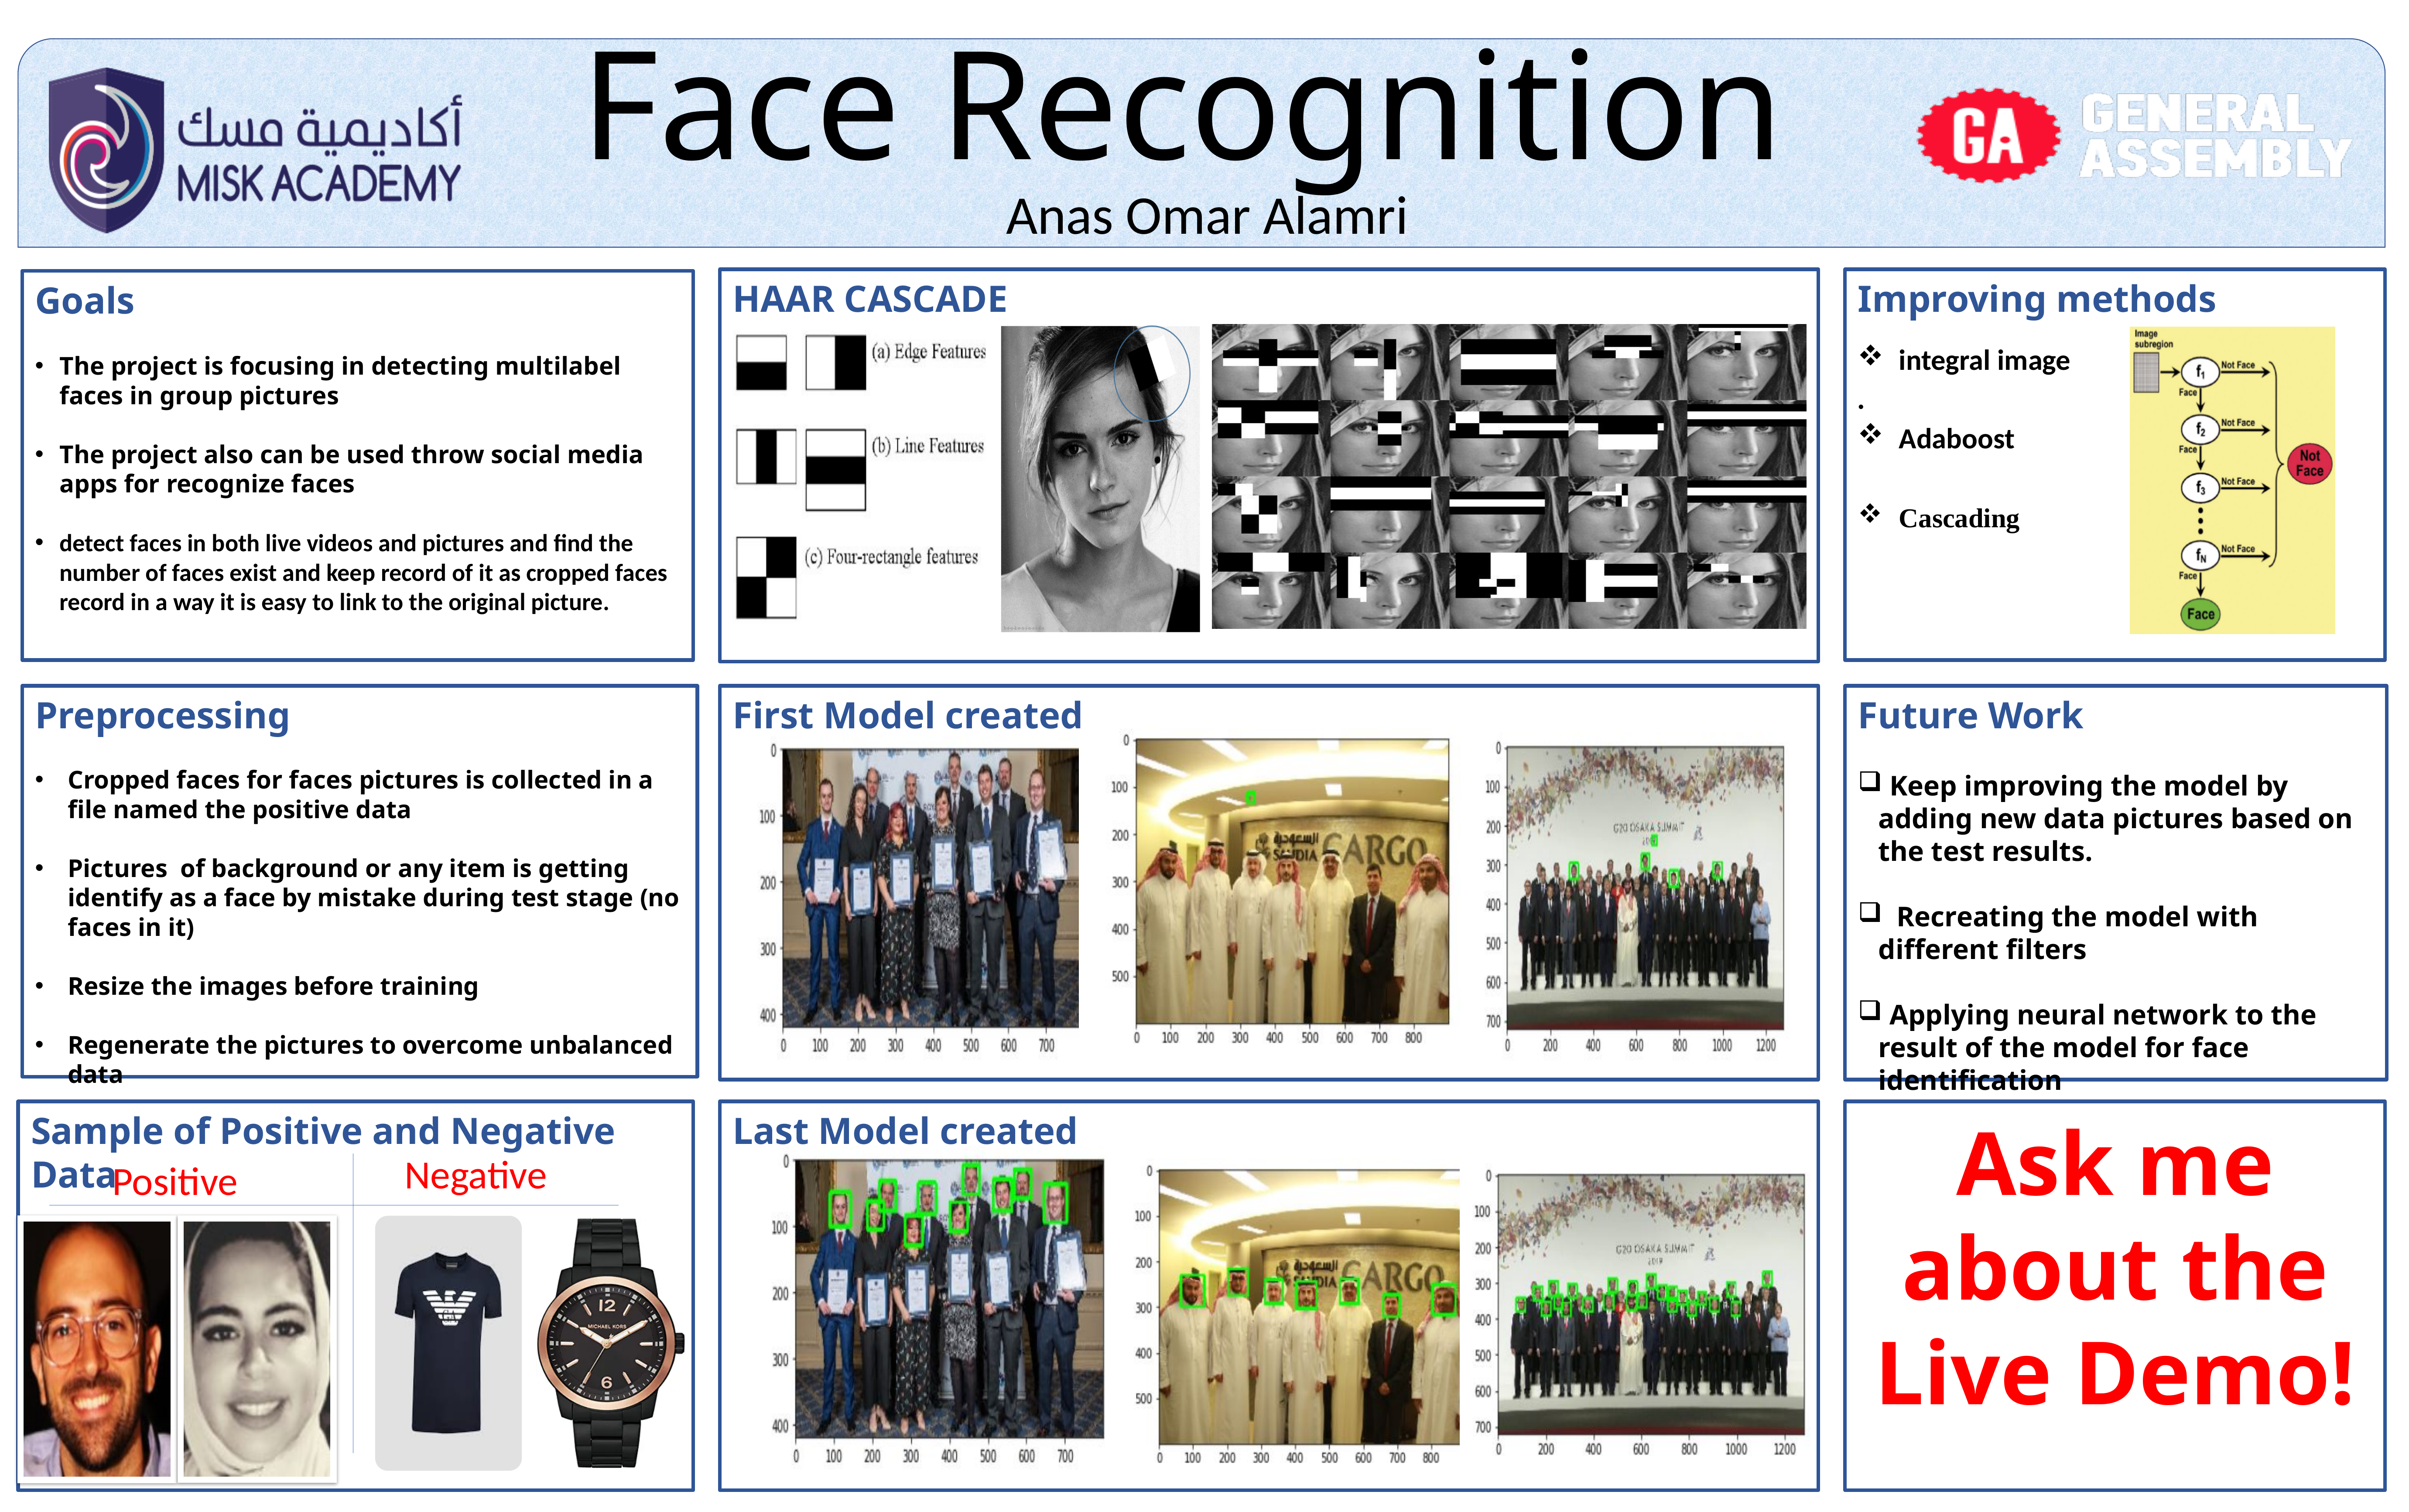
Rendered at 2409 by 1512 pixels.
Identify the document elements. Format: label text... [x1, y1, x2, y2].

picture [375, 1215, 522, 1471]
text_box Sample of Positive and Negative Data [18, 1101, 693, 1491]
text_box Positive [106, 1152, 326, 1205]
picture [49, 68, 463, 233]
picture [24, 1222, 171, 1477]
text_box Anas Omar Alamri [24, 174, 2391, 251]
text_box Ask me about the Live Demo! [1845, 1101, 2385, 1491]
picture [726, 728, 1468, 1070]
picture [726, 312, 1807, 649]
text_box Future Work Keep improving the model by adding new data pictures based on the test results. Recreating the model with different filters Applying neural network to the result of the model for face identification [1845, 686, 2387, 1080]
text_box Preprocessing Cropped faces for faces pictures is collected in a file named the positive data Pictures of background or any item is getting identify as a face by mistake during test stage (no faces in it) Resize the images before training Regenerate the pictures to overcome unbalanced data [22, 686, 698, 1077]
picture [1479, 732, 1803, 1072]
title Face Recognition [18, 35, 2385, 195]
text_box Improving methods integral image . Adaboost Cascading [1845, 269, 2385, 660]
text_box Goals The project is focusing in detecting multilabel faces in group pictures The project also can be used throw social media apps for recognize faces detect faces in both live videos and pictures and find the number of faces exist and keep record of it as cropped faces record in a way it is easy to link to the original picture. [22, 271, 693, 660]
text_box Negative [398, 1145, 619, 1200]
text_box HAAR CASCADE [719, 269, 1819, 662]
picture [184, 1222, 331, 1477]
text_box [17, 68, 24, 248]
picture [2130, 327, 2335, 634]
picture [1911, 38, 2360, 233]
picture [726, 1146, 1816, 1477]
text_box Last Model created [719, 1101, 1819, 1491]
picture [537, 1218, 685, 1468]
text_box First Model created [719, 686, 1819, 1080]
